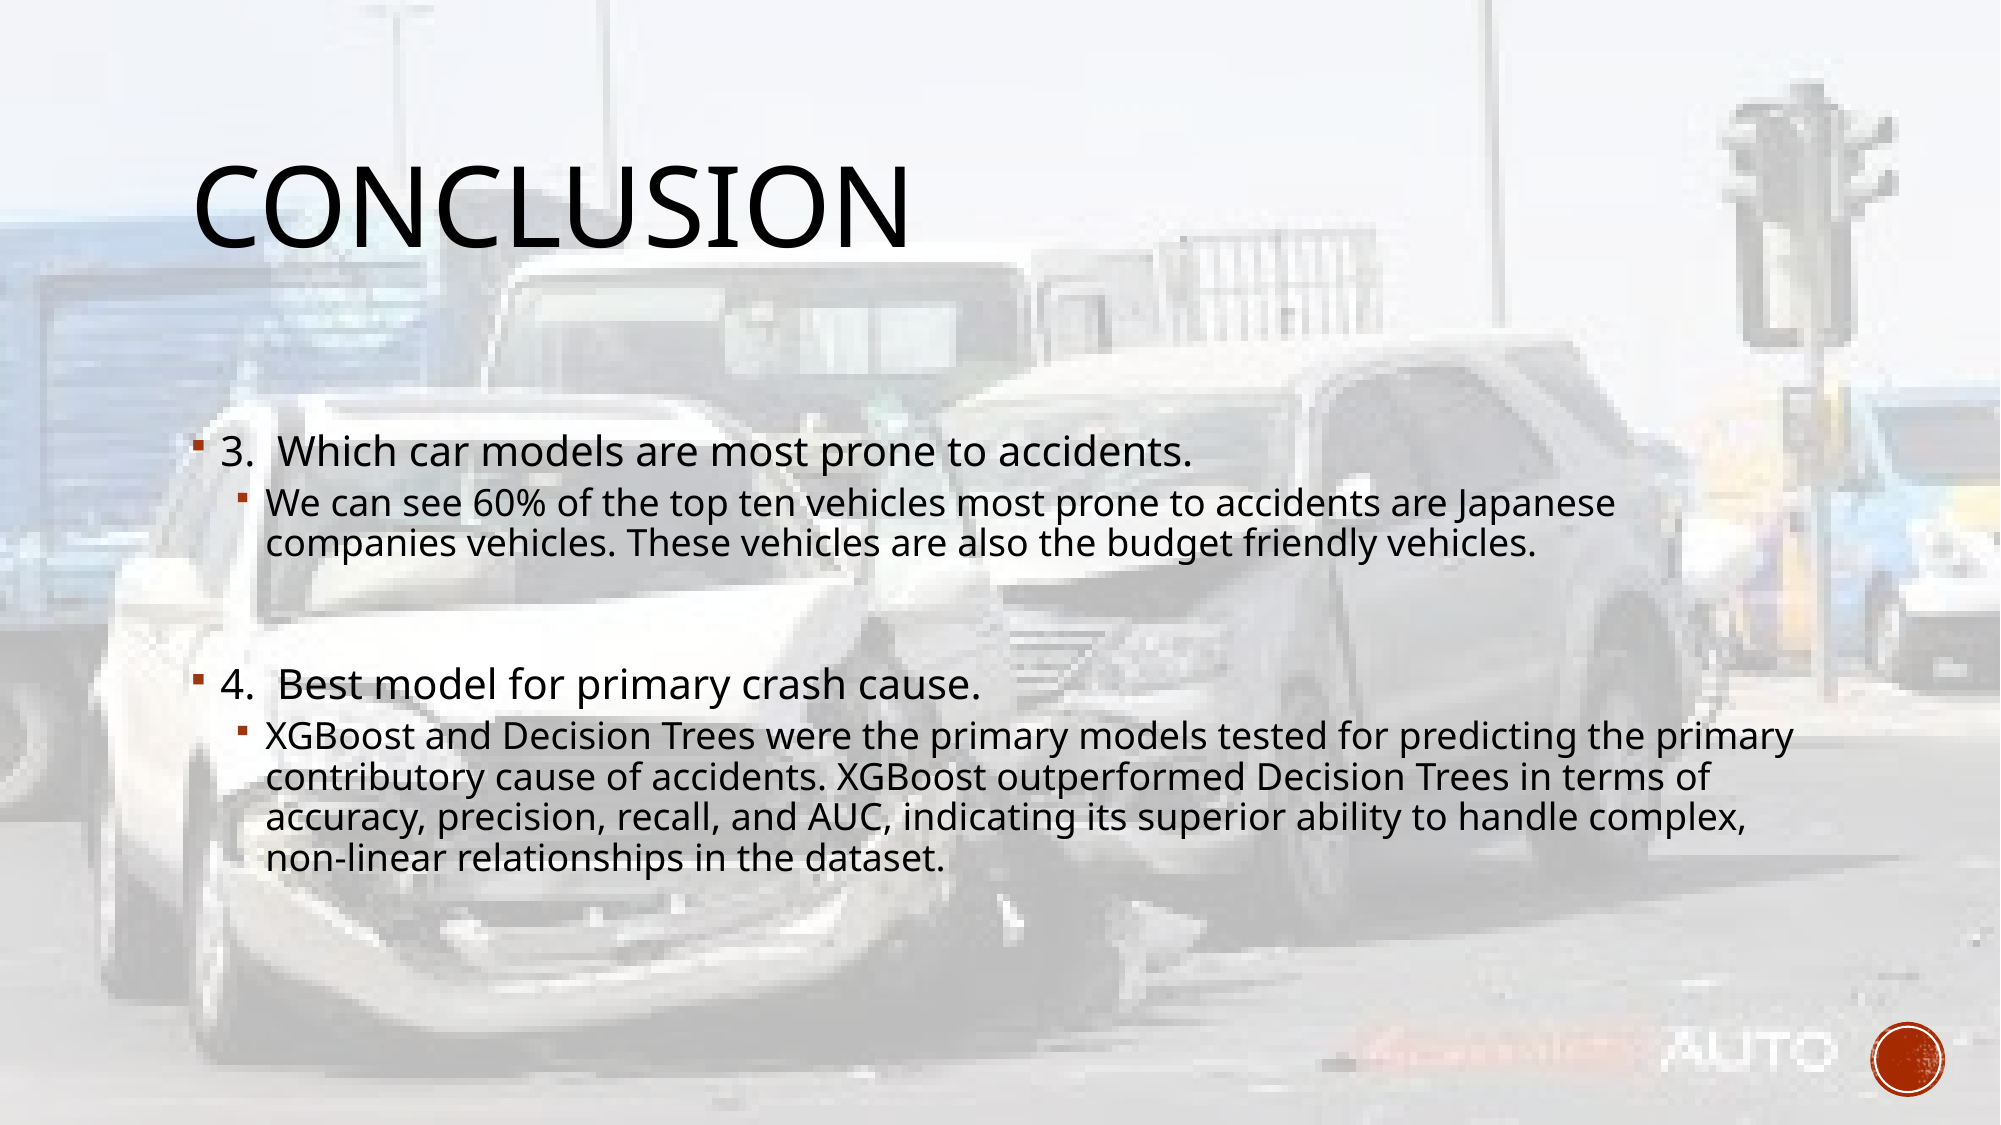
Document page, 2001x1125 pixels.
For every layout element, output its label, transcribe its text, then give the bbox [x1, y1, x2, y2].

list 3. Which car models are most prone to accidents. We can see 60% of the top ten vehicles most prone to accidents are Japanese companies vehicles. These vehicles are also the budget friendly vehicles. 4. Best model for primary crash cause. XGBoost and Decision Trees were the primary models tested for predicting the primary contributory cause of accidents. XGBoost outperformed Decision Trees in terms of accuracy, precision, recall, and AUC, indicating its superior ability to handle complex, non-linear relationships in the dataset. [175, 348, 1826, 1013]
title Conclusion [175, 79, 1826, 344]
